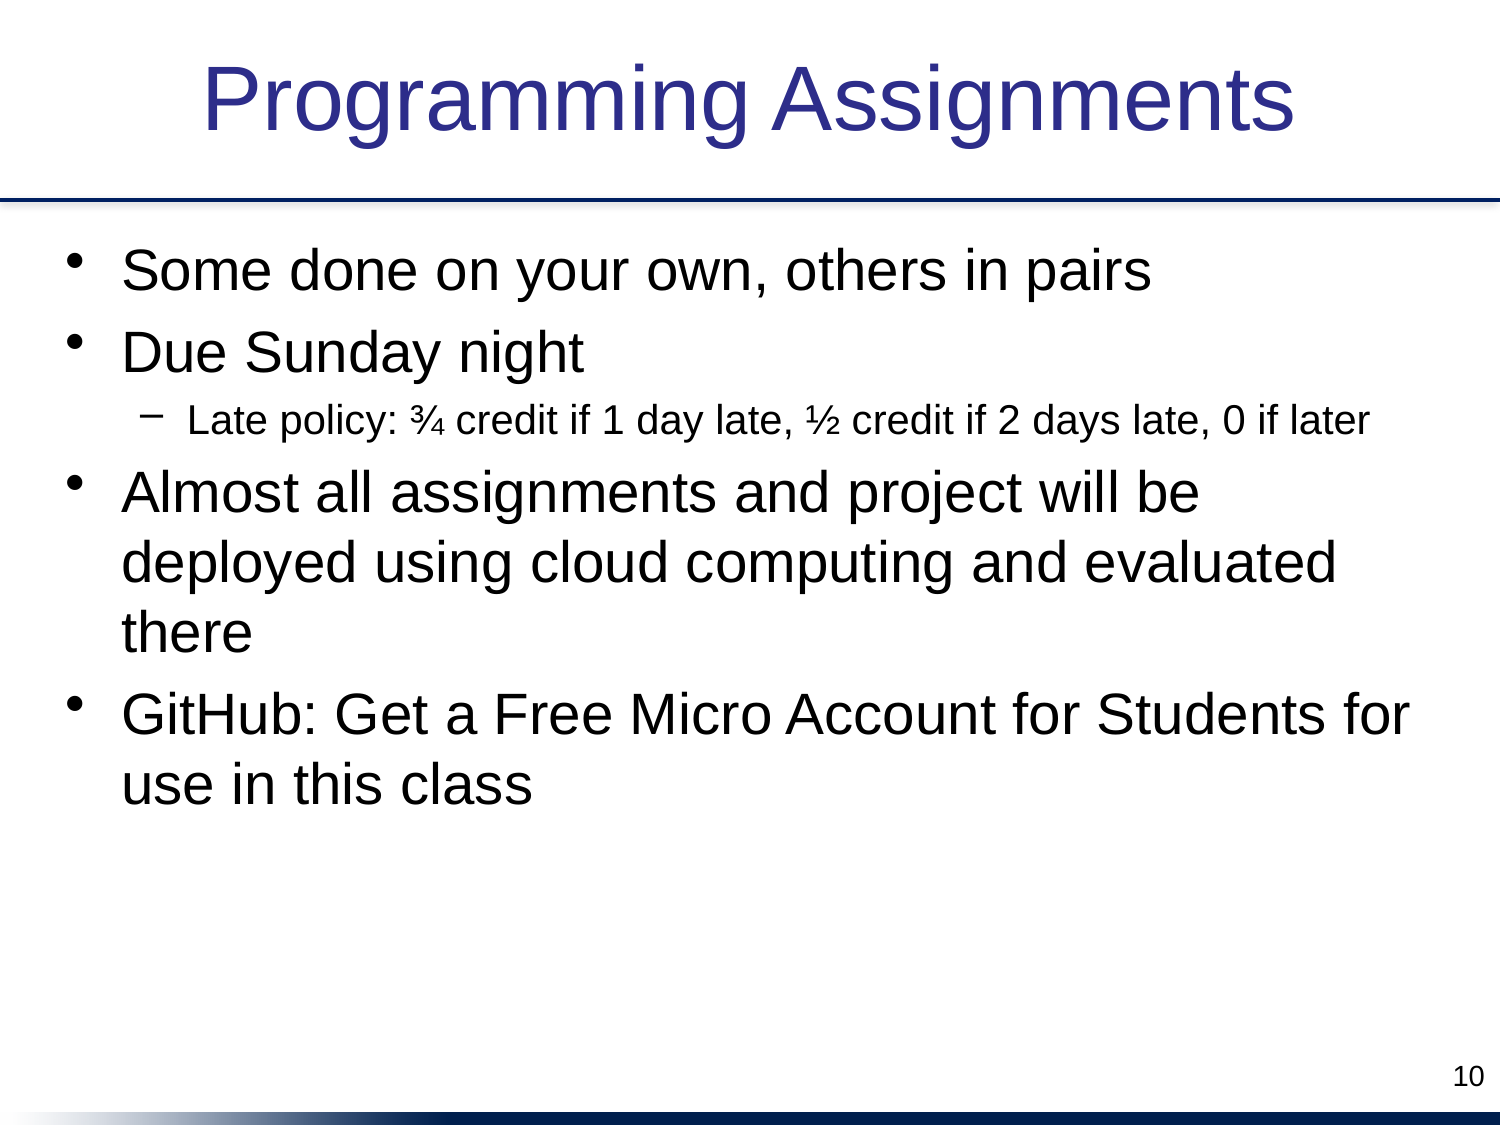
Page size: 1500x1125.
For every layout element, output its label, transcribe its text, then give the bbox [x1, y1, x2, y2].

list Some done on your own, others in pairs Due Sunday night Late policy: ¾ credit if 1 day late, ½ credit if 2 days late, 0 if later Almost all assignments and project will be deployed using cloud computing and evaluated there GitHub: Get a Free Micro Account for Students for use in this class [50, 224, 1450, 1005]
title Programming Assignments [0, 0, 1500, 188]
slide_number 10 [1149, 1049, 1500, 1125]
picture [0, 1112, 1149, 1125]
